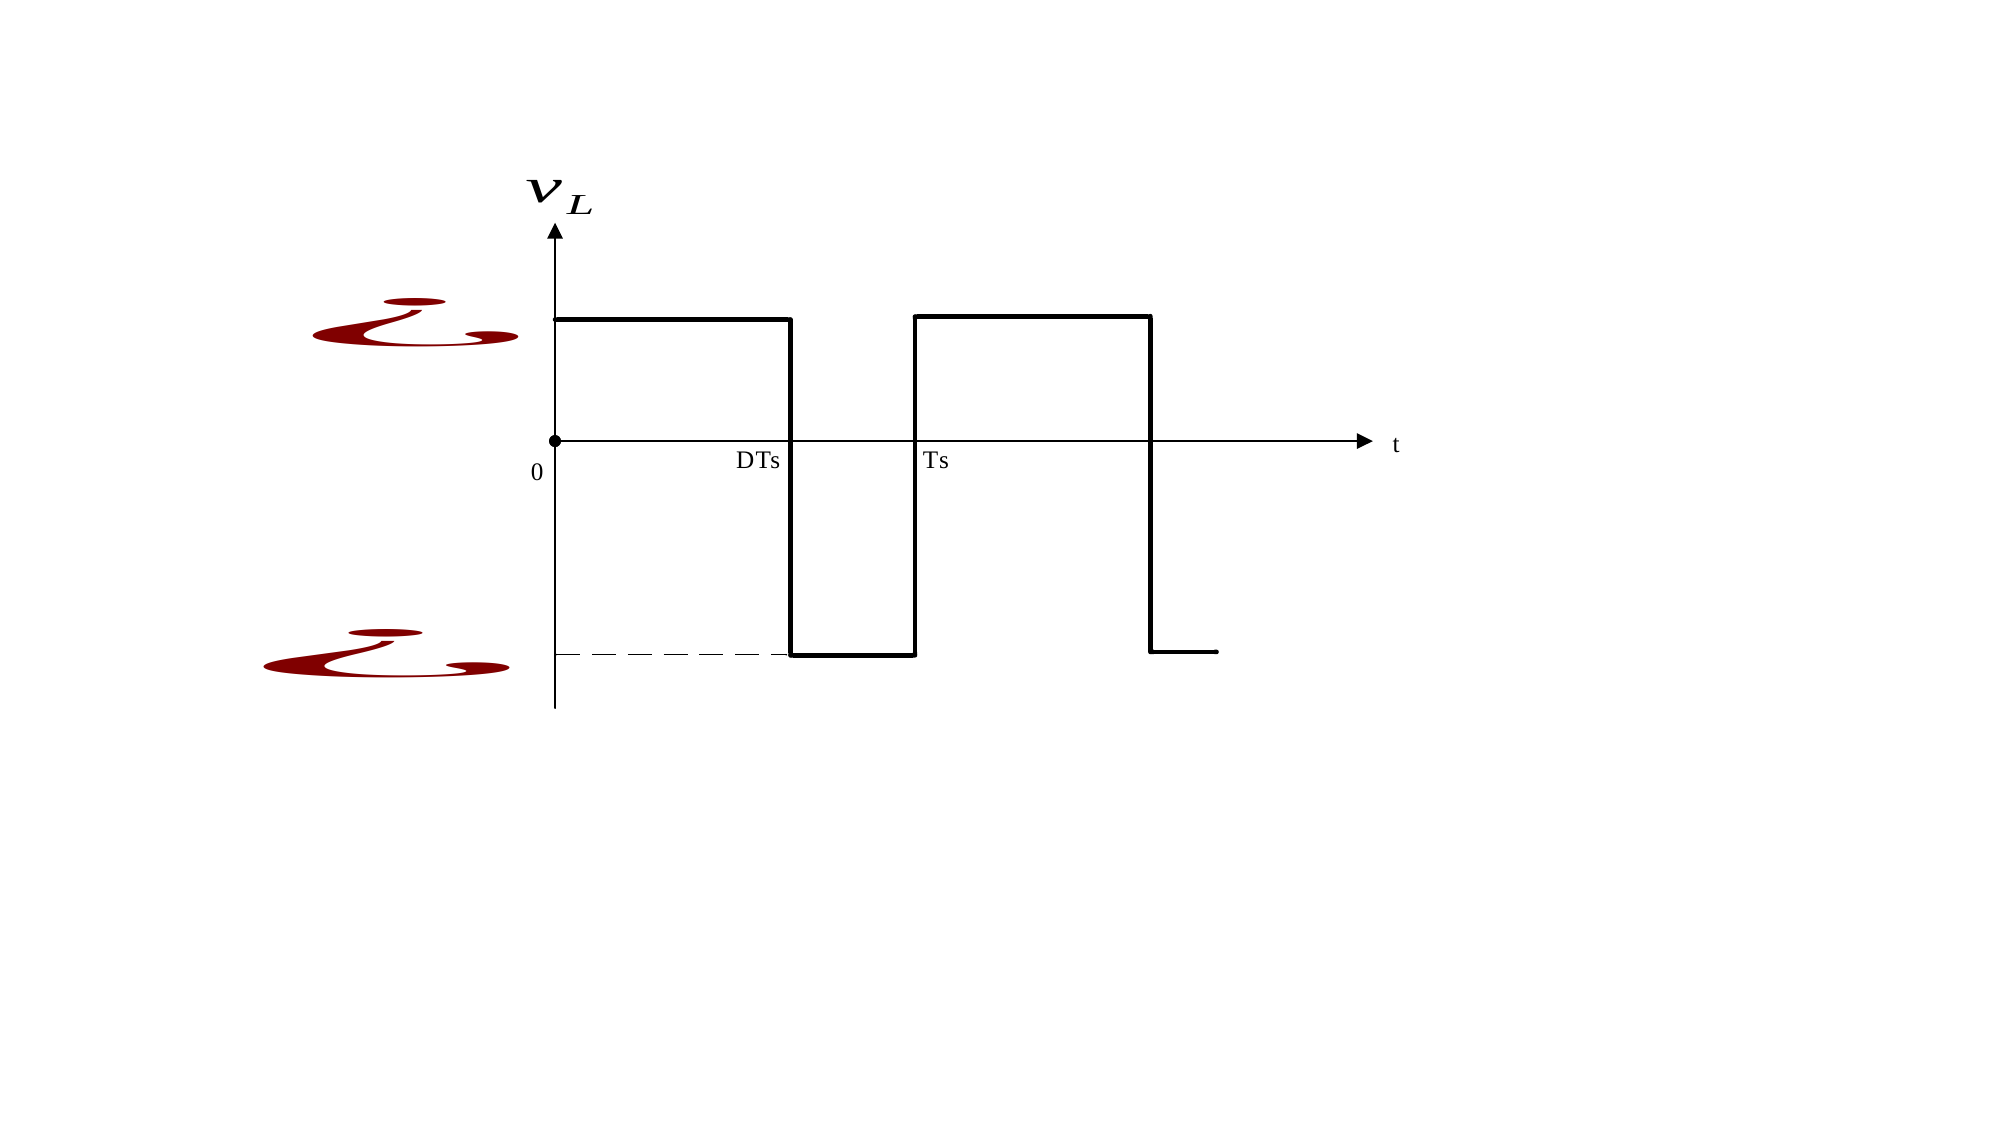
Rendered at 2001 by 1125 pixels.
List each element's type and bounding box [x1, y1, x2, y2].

picture [515, 220, 1413, 709]
